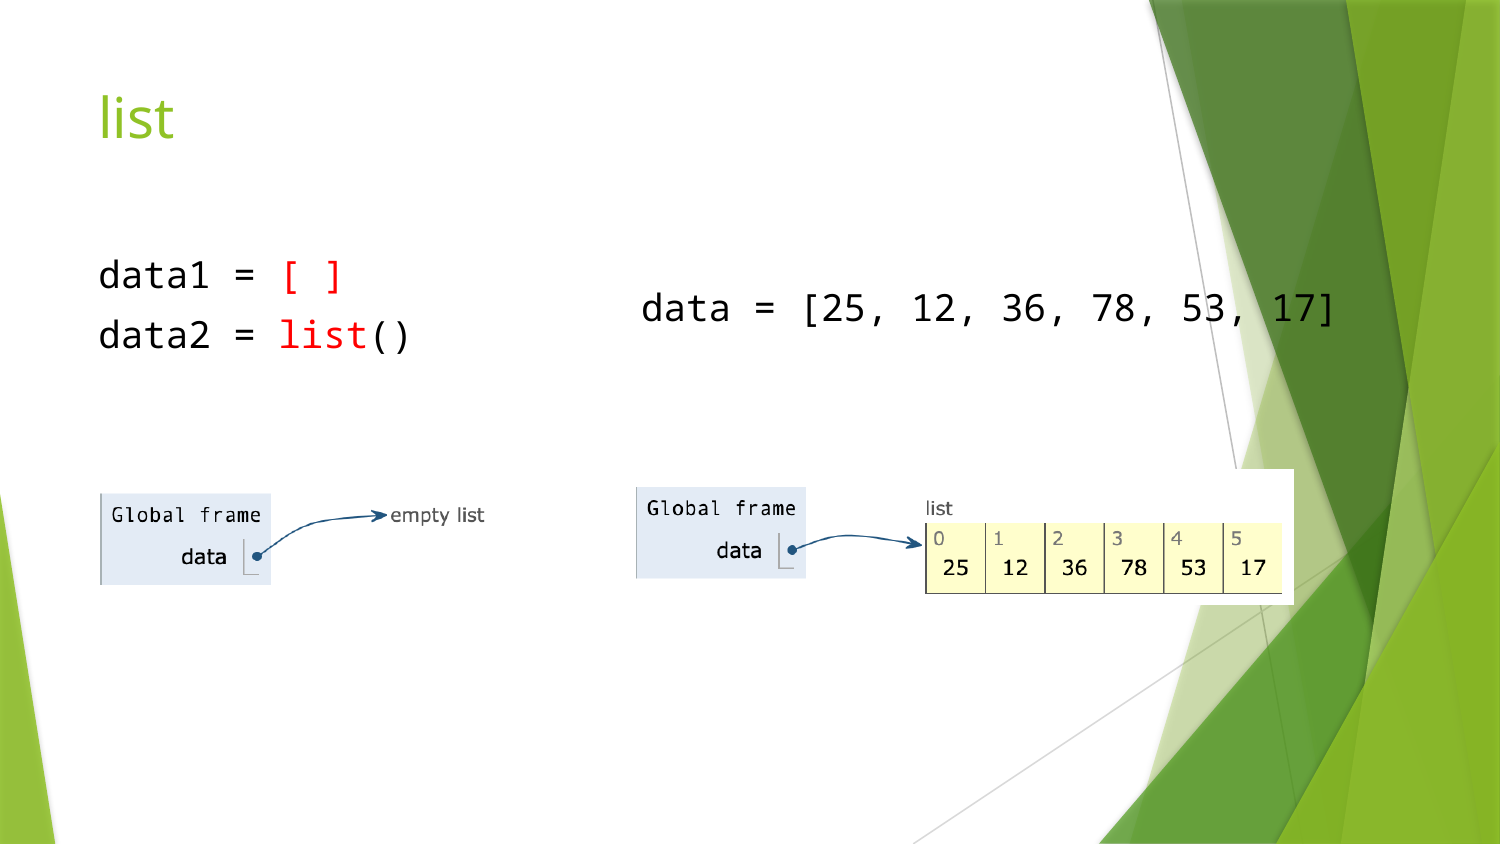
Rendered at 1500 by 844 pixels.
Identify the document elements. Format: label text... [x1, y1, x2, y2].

list data1 = [ ] data2 = list() [83, 292, 599, 364]
title list [83, 75, 1141, 238]
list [92, 482, 506, 598]
list data = [25, 12, 36, 78, 53, 17] [626, 265, 1354, 337]
picture [625, 469, 1294, 605]
